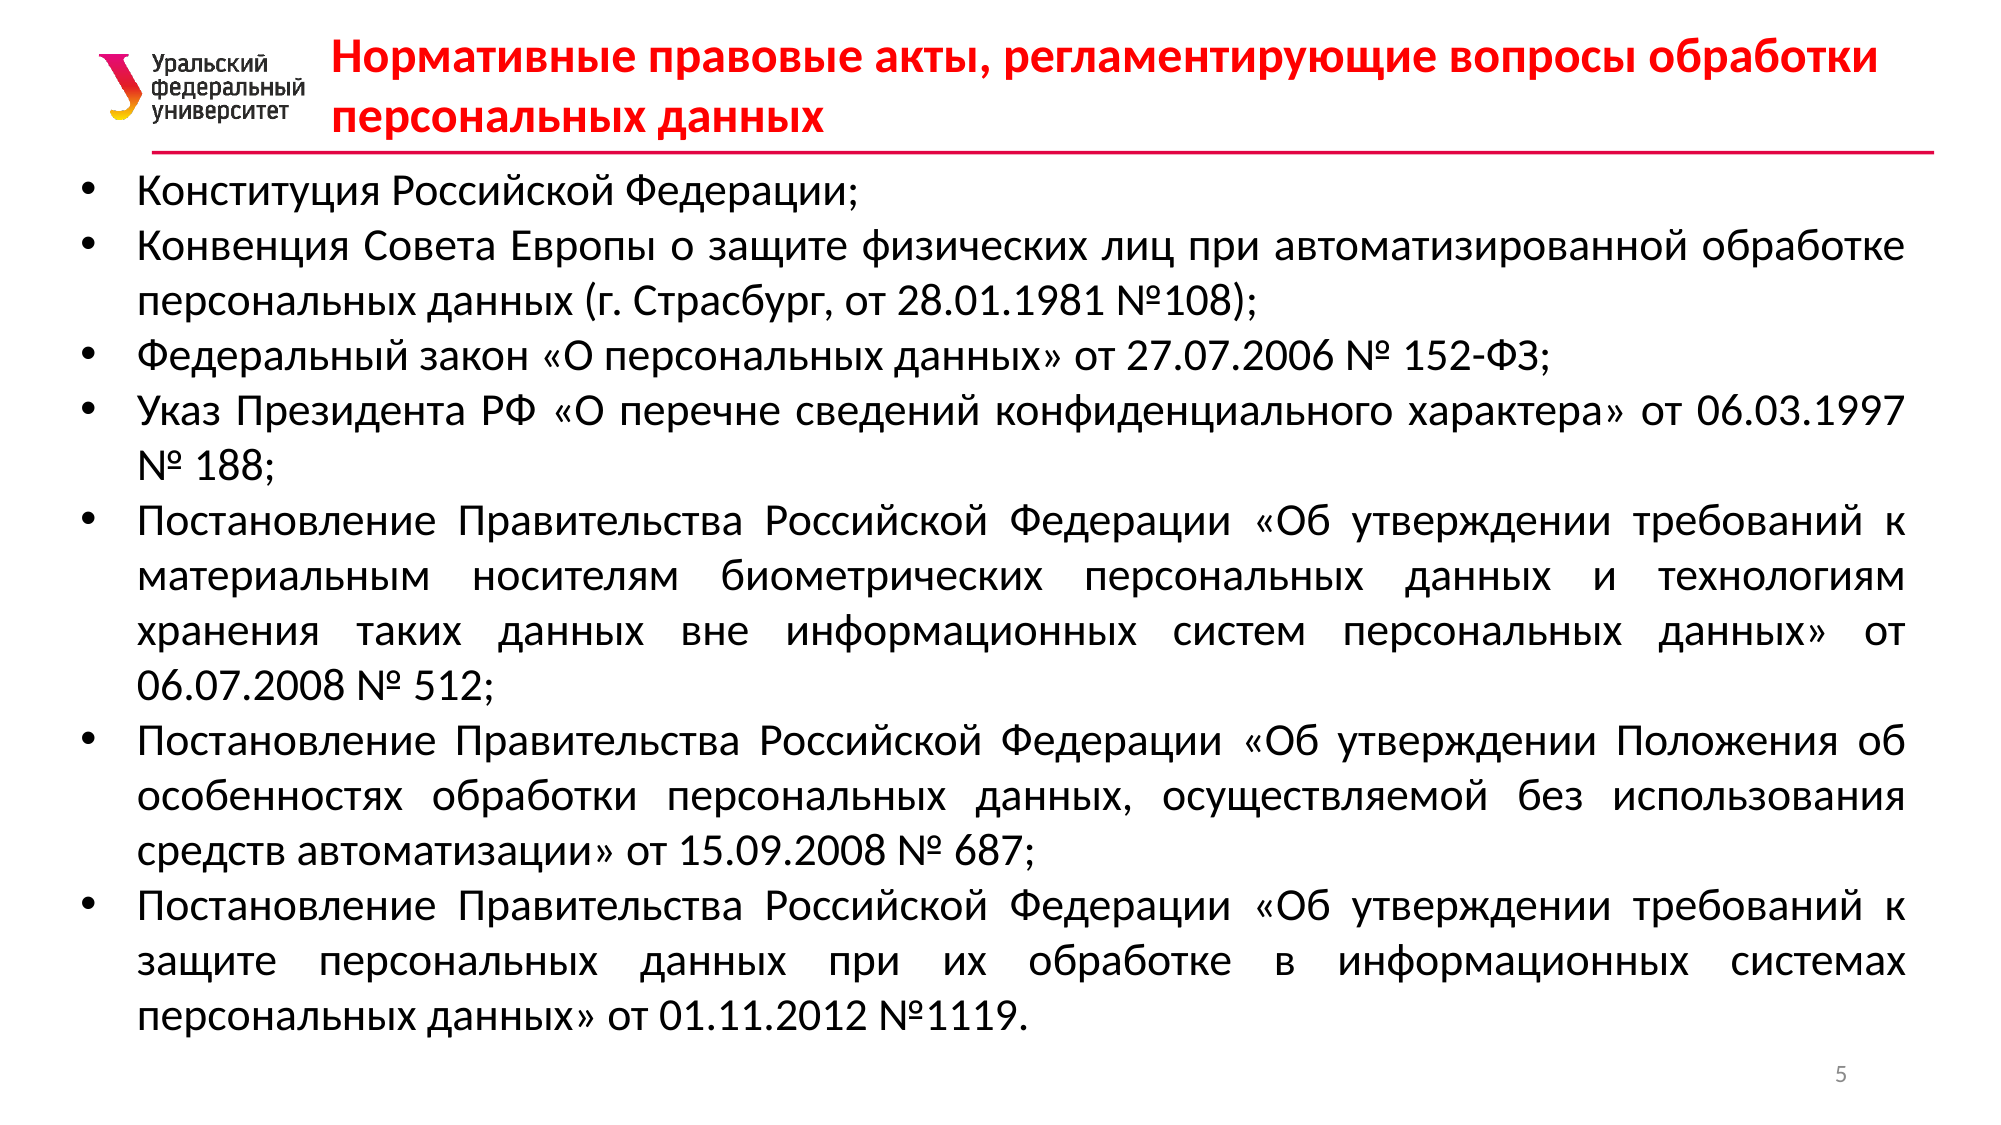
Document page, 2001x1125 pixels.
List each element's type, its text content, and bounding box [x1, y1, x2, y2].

picture [98, 52, 320, 124]
text_box Конституция Российской Федерации; Конвенция Совета Европы о защите физических лиц при автоматизированной обработке персональных данных (г. Страсбург, от 28.01.1981 №108); Федеральный закон «О персональных данных» от 27.07.2006 № 152-ФЗ; Указ Президента РФ «О перечне сведений конфиденциального характера» от 06.03.1997 № 188; Постановление Правительства Российской Федерации «Об утверждении требований к материальным носителям биометрических персональных данных и технологиям хранения таких данных вне информационных систем персональных данных» от 06.07.2008 № 512; Постановление Правительства Российской Федерации «Об утверждении Положения об особенностях обработки персональных данных, осуществляемой без использования средств автоматизации» от 15.09.2008 № 687; Постановление Правительства Российской Федерации «Об утверждении требований к защите персональных данных при их обработке в информационных системах персональных данных» от 01.11.2012 №1119. [65, 152, 1923, 1048]
text_box [151, 150, 1935, 155]
slide_number 5 [1412, 1048, 1863, 1103]
text_box Нормативные правовые акты, регламентирующие вопросы обработки персональных данных [316, 14, 1933, 150]
